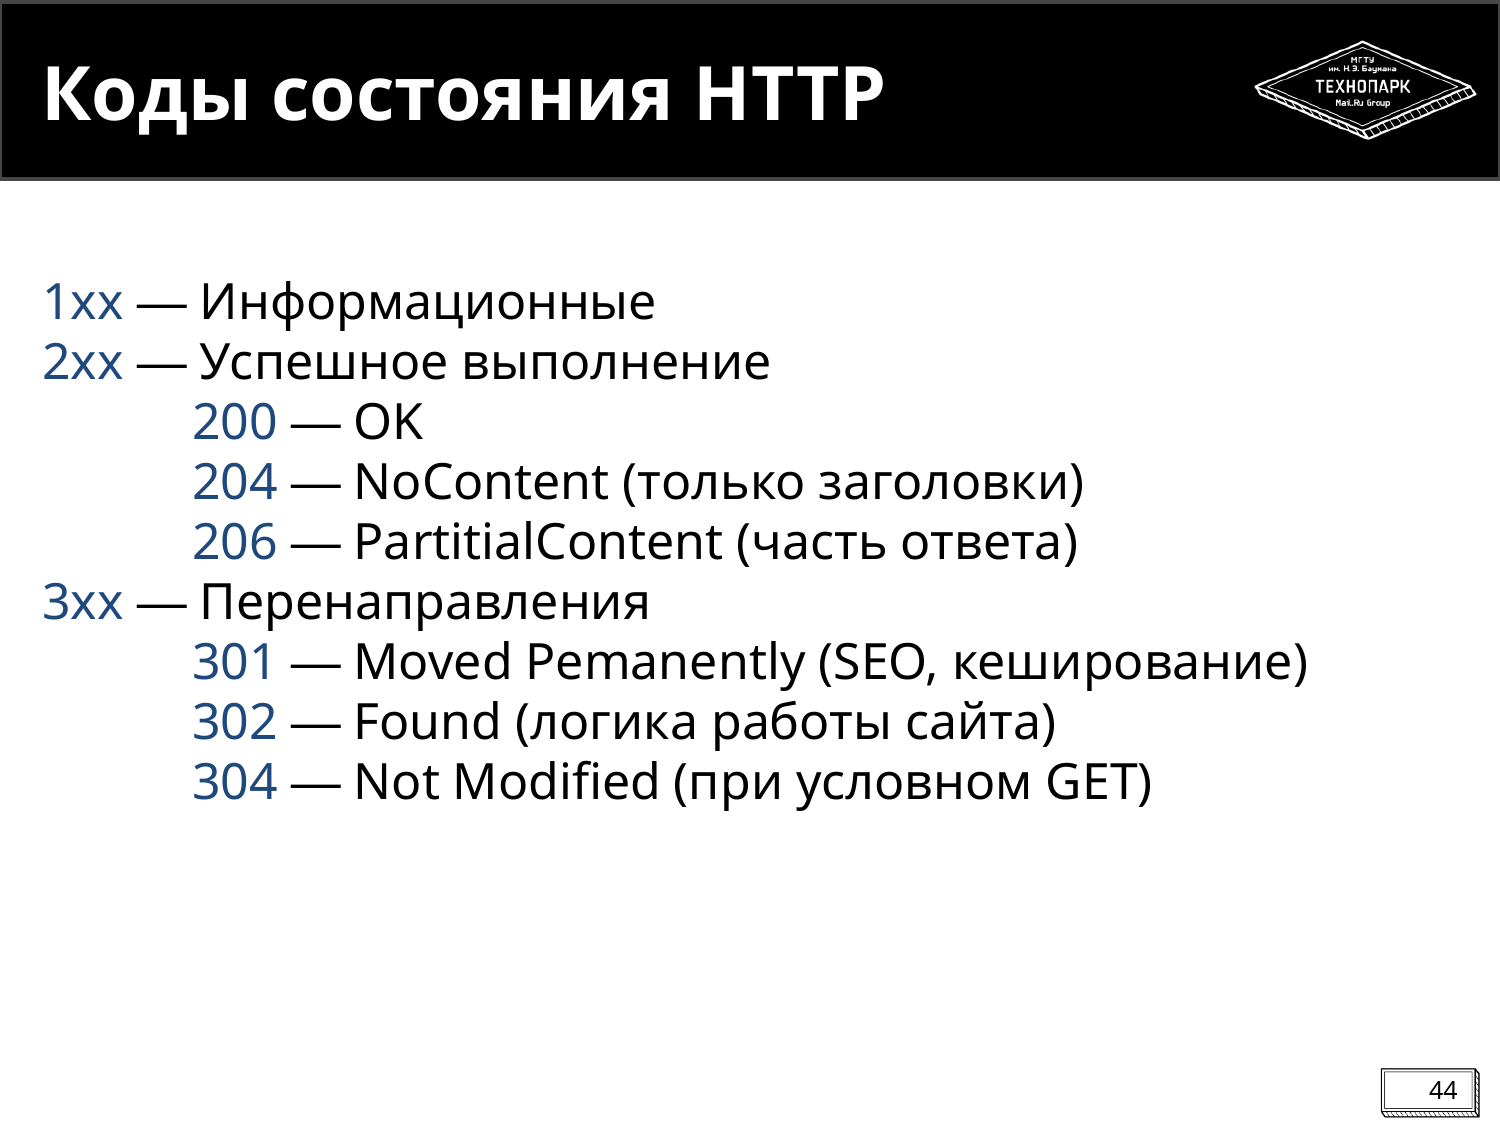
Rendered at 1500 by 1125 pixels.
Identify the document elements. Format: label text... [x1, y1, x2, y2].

picture [1366, 1060, 1495, 1125]
text_box Коды состояния HTTP [26, 15, 1250, 166]
text_box <number> [1130, 1069, 1473, 1114]
picture [1250, 19, 1492, 161]
text_box 1xx ― Информационные 2xx ― Успешное выполнение 200 ― OK 204 ― NoContent (только заголовки) 206 ― PartitialContent (часть ответа) 3xx ― Перенаправления 301 ― Moved Pemanently (SEO, кеширование) 302 ― Found (логика работы сайта) 304 ― Not Modified (при условном GET) [27, 262, 1439, 1058]
